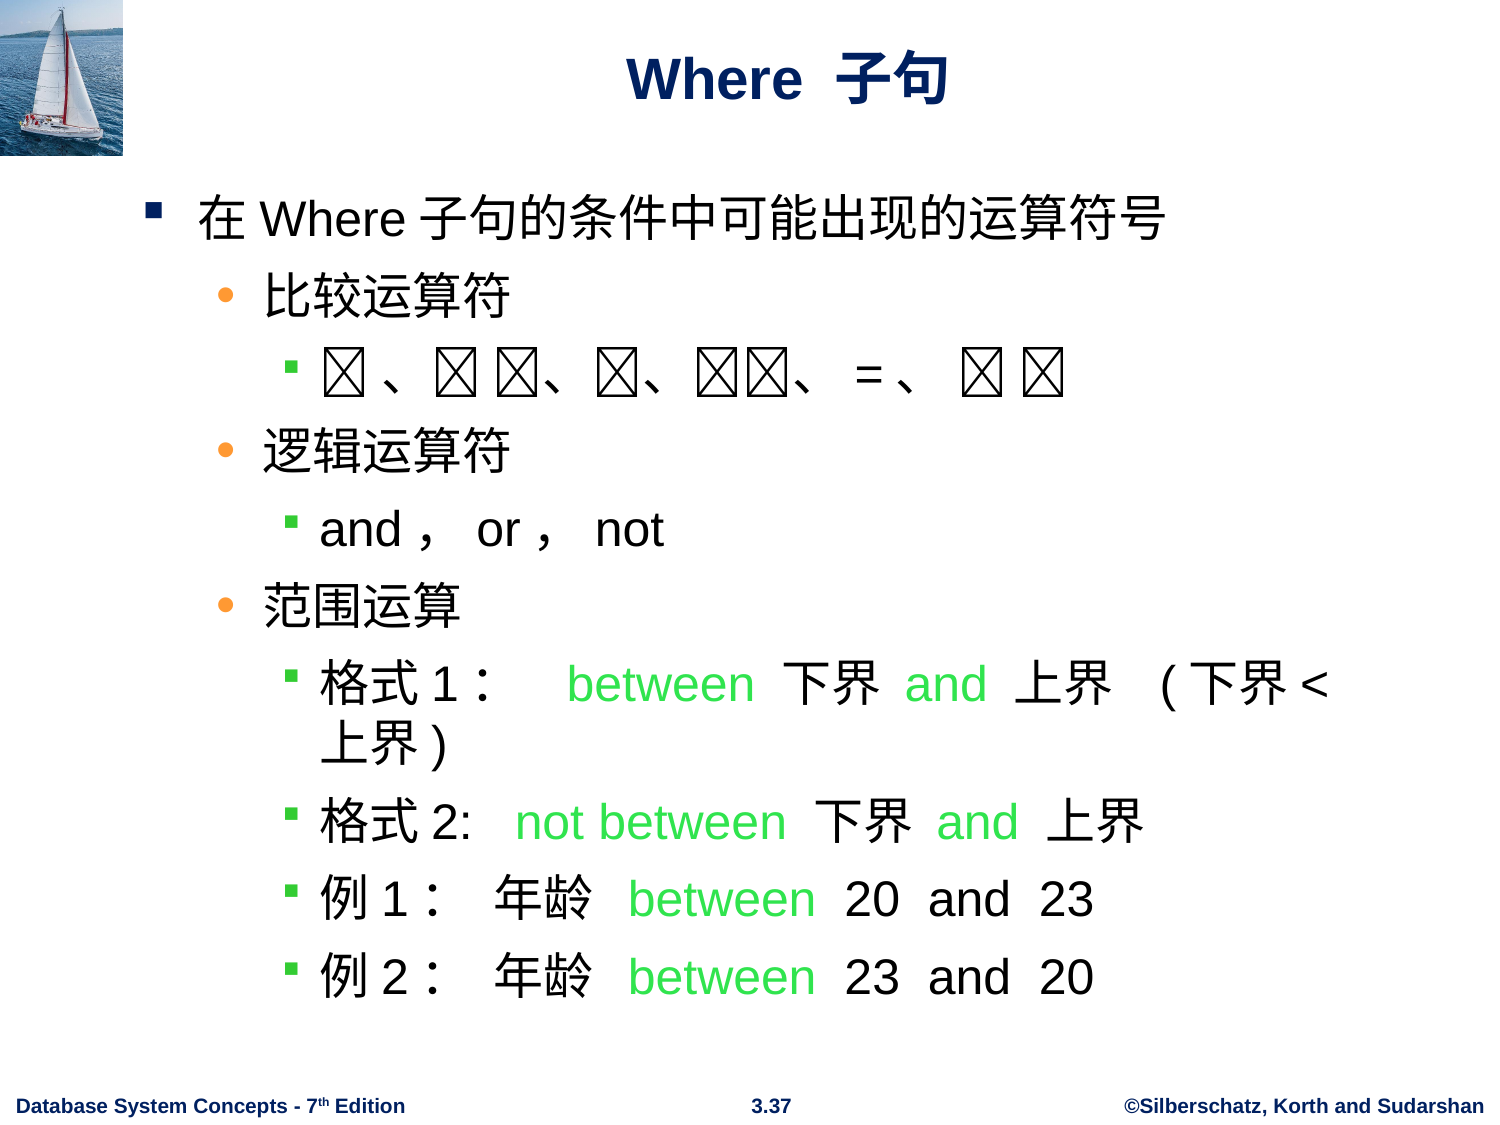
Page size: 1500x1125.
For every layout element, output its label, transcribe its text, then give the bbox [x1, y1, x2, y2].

list 在Where子句的条件中可能出现的运算符号 比较运算符 、 、、、=、   逻辑运算符 and，or，not 范围运算 格式1： between 下界 and 上界 (下界<上界) 格式2: not between 下界 and 上界 例1： 年龄 between 20 and 23 例2： 年龄 between 23 and 20 [126, 179, 1391, 984]
picture [0, 0, 123, 156]
title Where 子句 [125, 18, 1452, 120]
